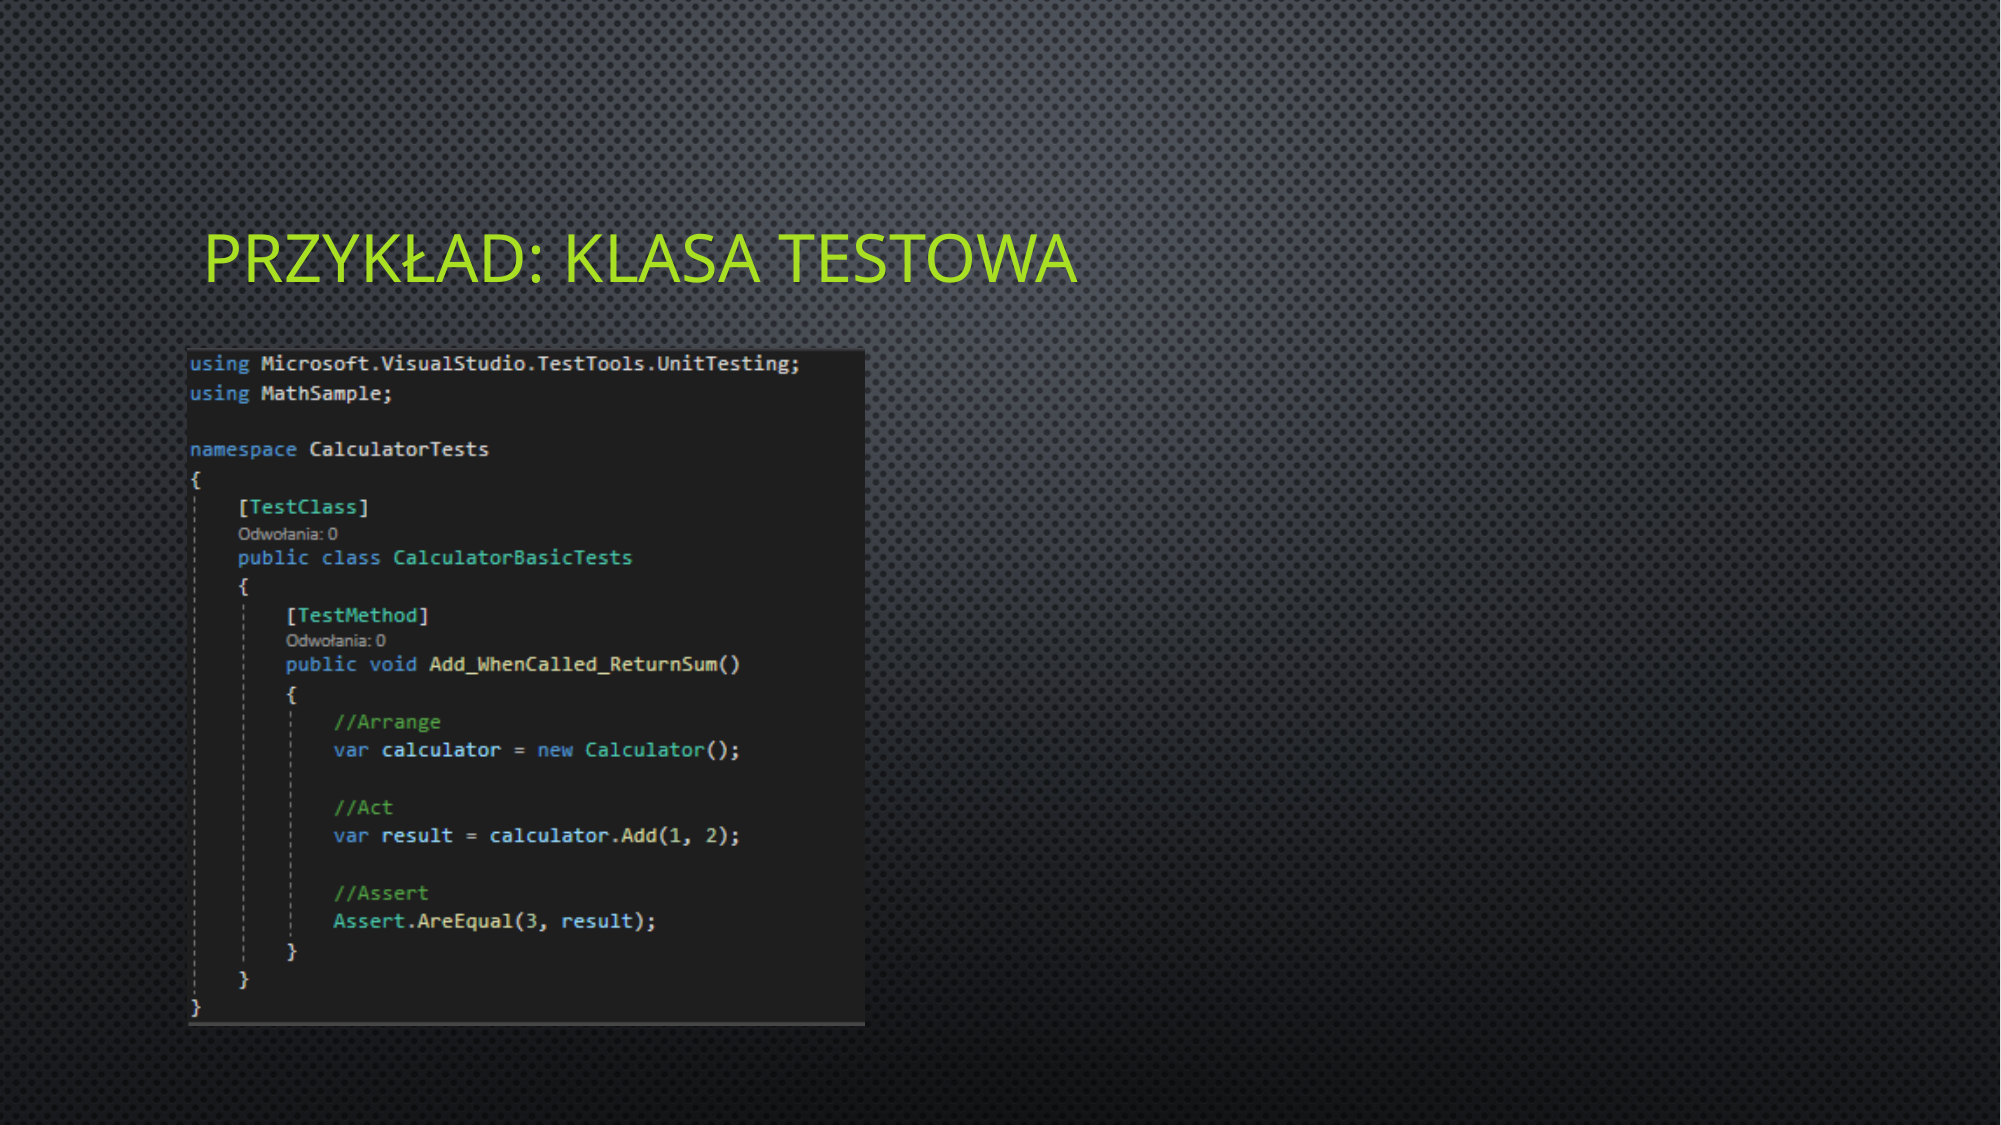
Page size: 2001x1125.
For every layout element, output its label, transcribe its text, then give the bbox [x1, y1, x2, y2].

title Przykład: Klasa testowa [187, 99, 1813, 413]
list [186, 348, 865, 1026]
